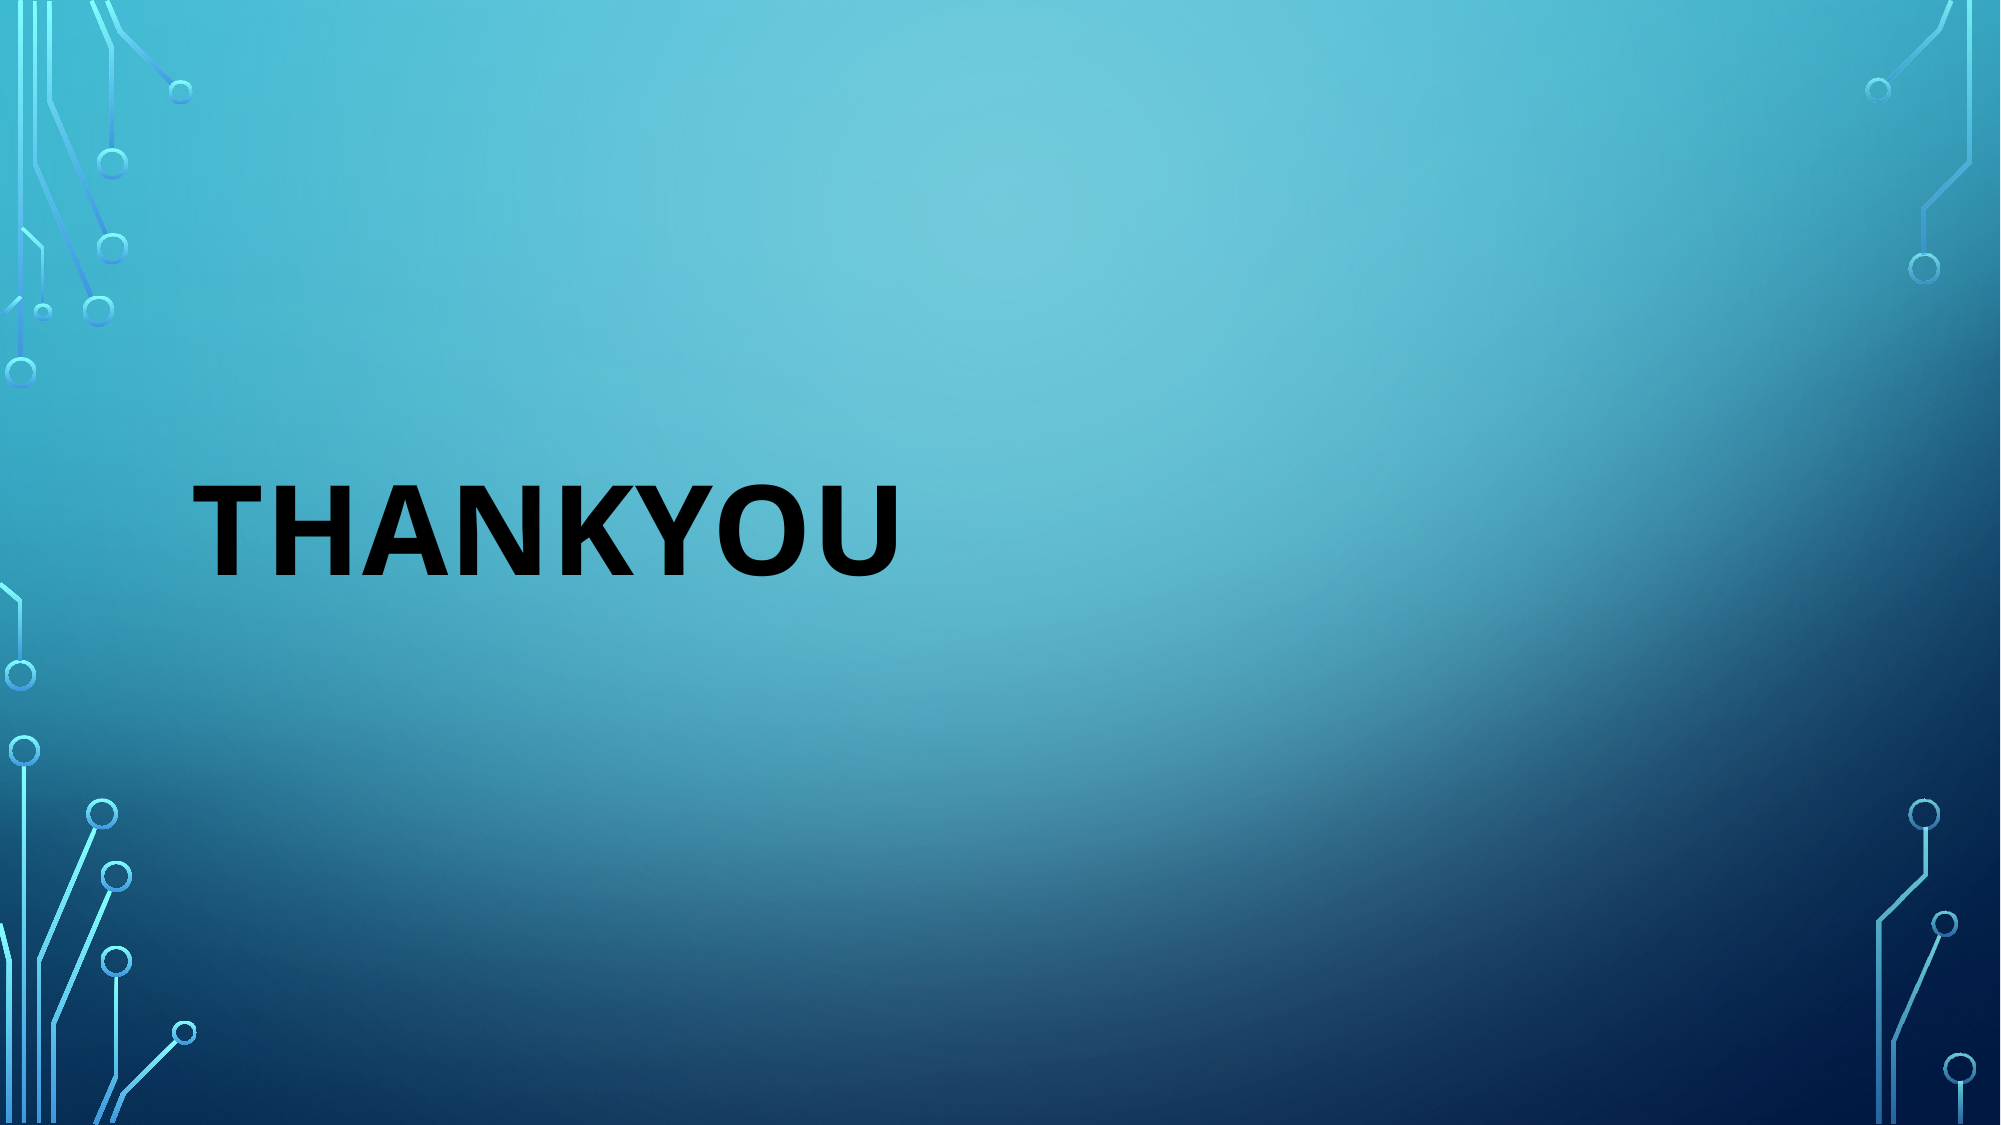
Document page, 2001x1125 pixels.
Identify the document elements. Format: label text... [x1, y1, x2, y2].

text_box THANKYOU [176, 442, 924, 608]
